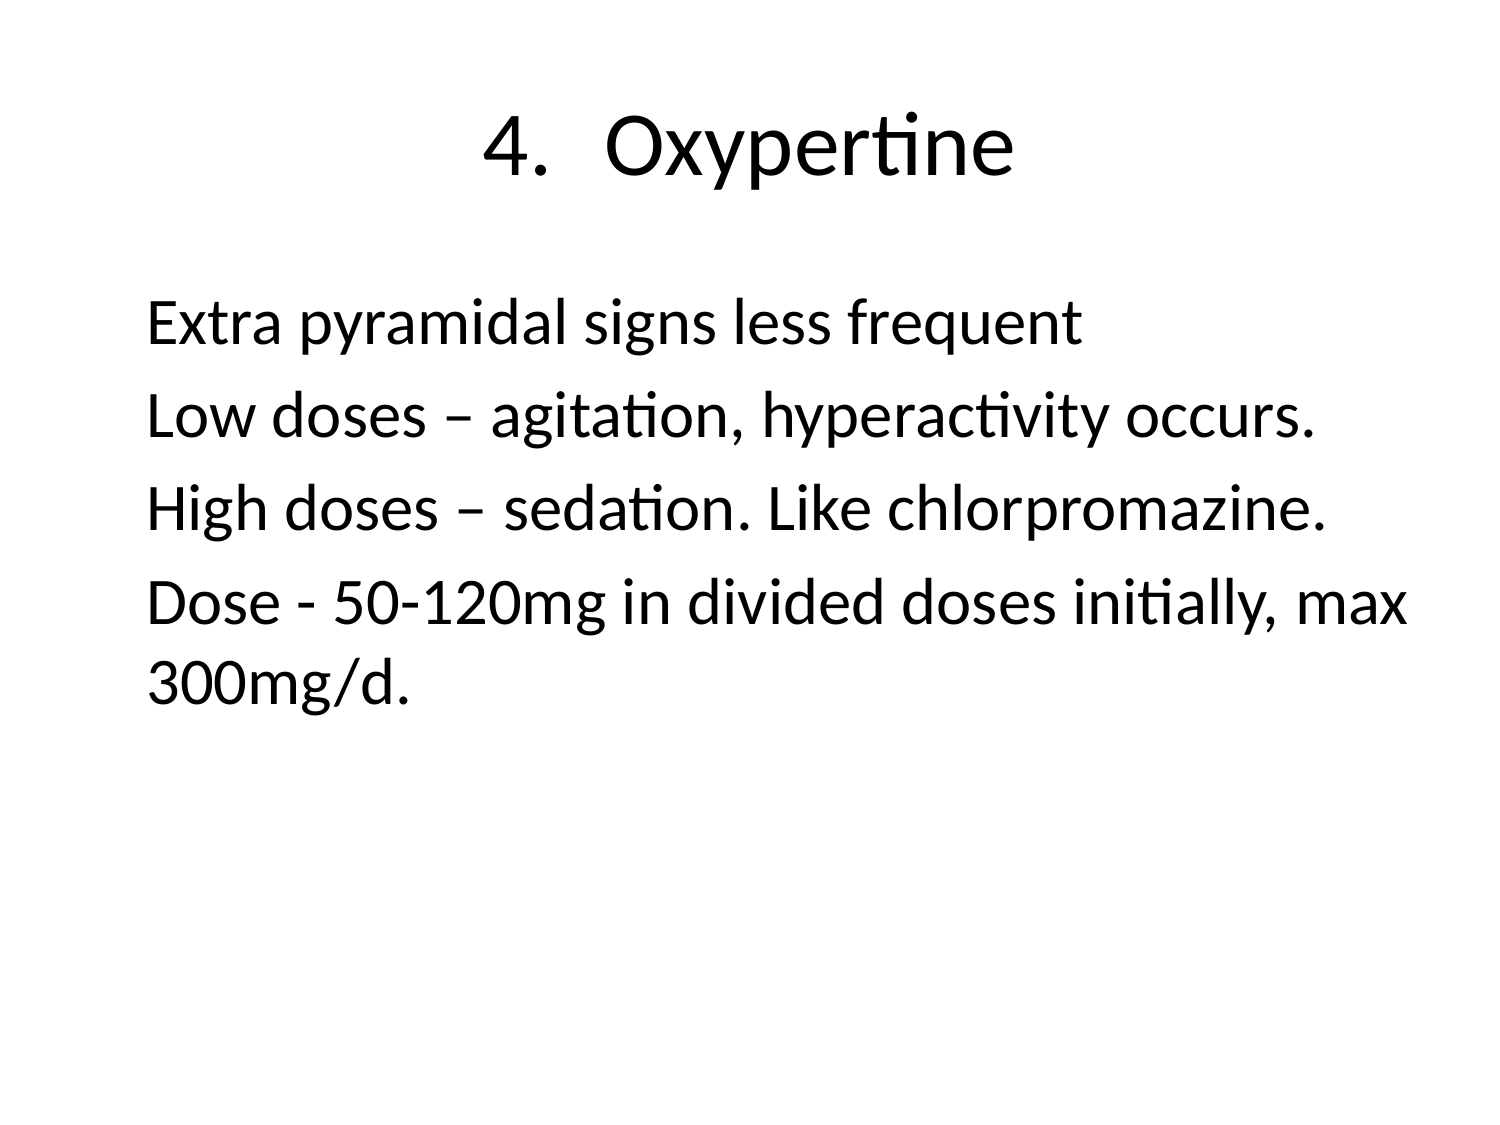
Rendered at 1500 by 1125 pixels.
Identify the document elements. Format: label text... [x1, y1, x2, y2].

title Oxypertine [75, 45, 1425, 233]
list Extra pyramidal signs less frequent Low doses – agitation, hyperactivity occurs. High doses – sedation. Like chlorpromazine. Dose - 50-120mg in divided doses initially, max 300mg/d. [75, 270, 1425, 1013]
